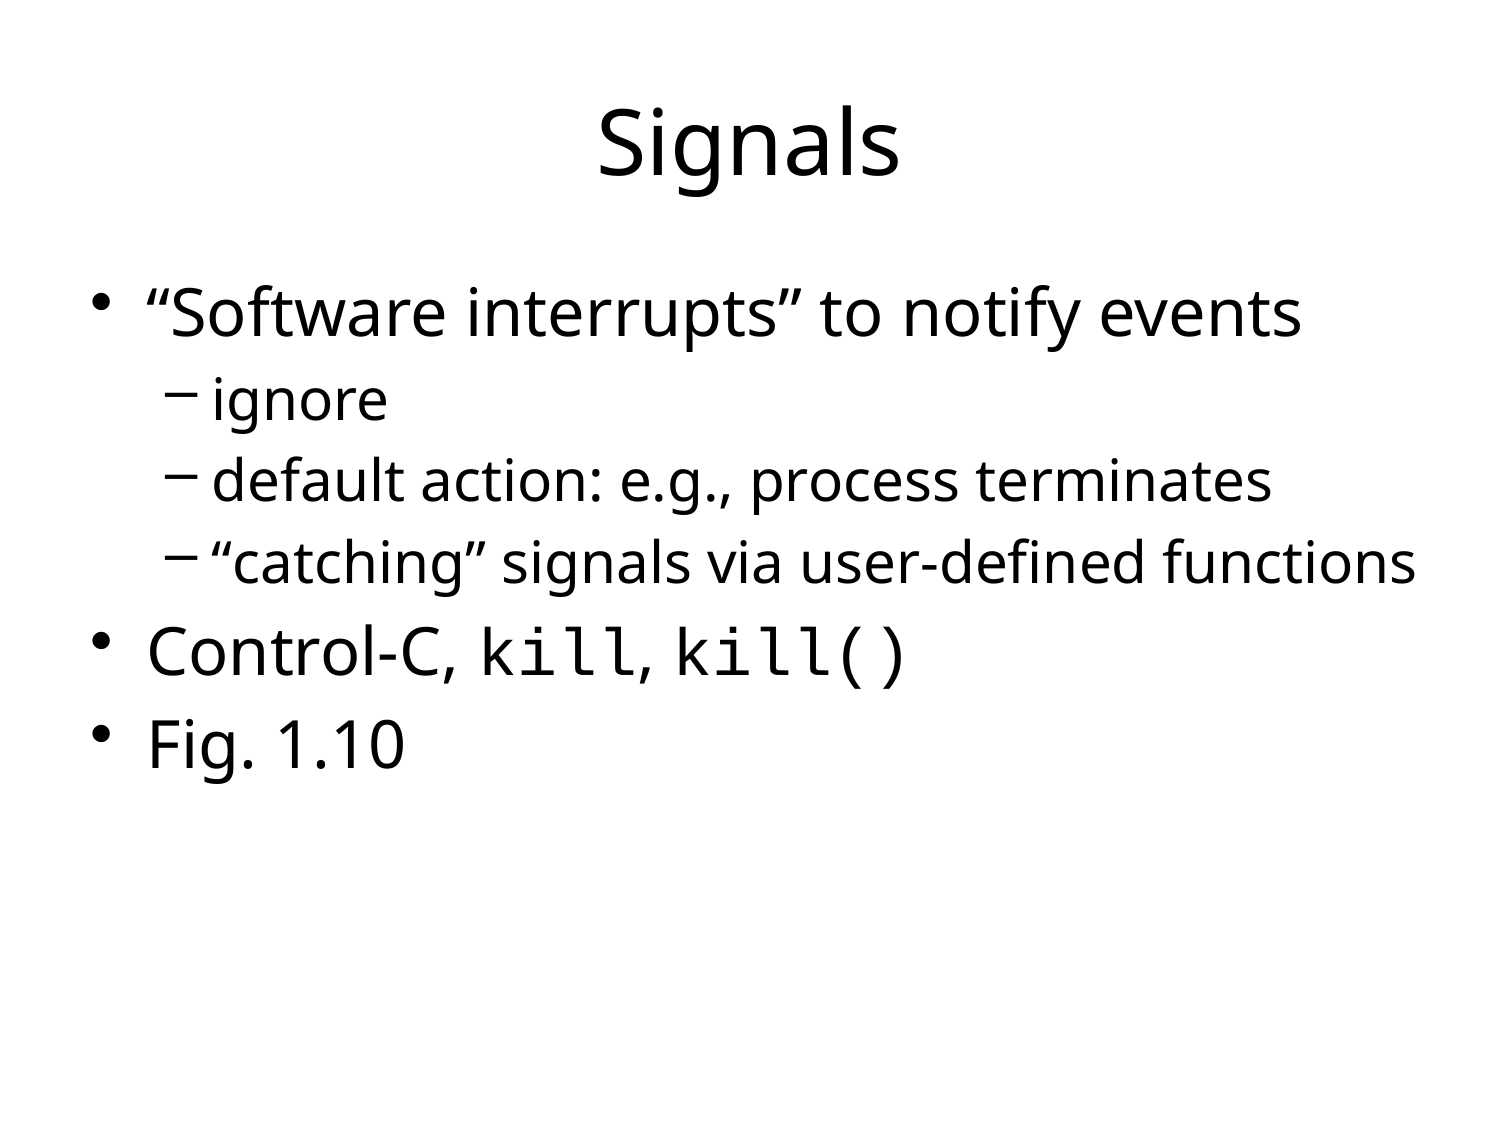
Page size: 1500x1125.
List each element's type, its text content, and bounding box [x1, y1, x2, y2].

list “Software interrupts” to notify events ignore default action: e.g., process terminates “catching” signals via user-defined functions Control-C, kill, kill() Fig. 1.10 [75, 262, 1450, 1005]
title Signals [75, 45, 1425, 233]
